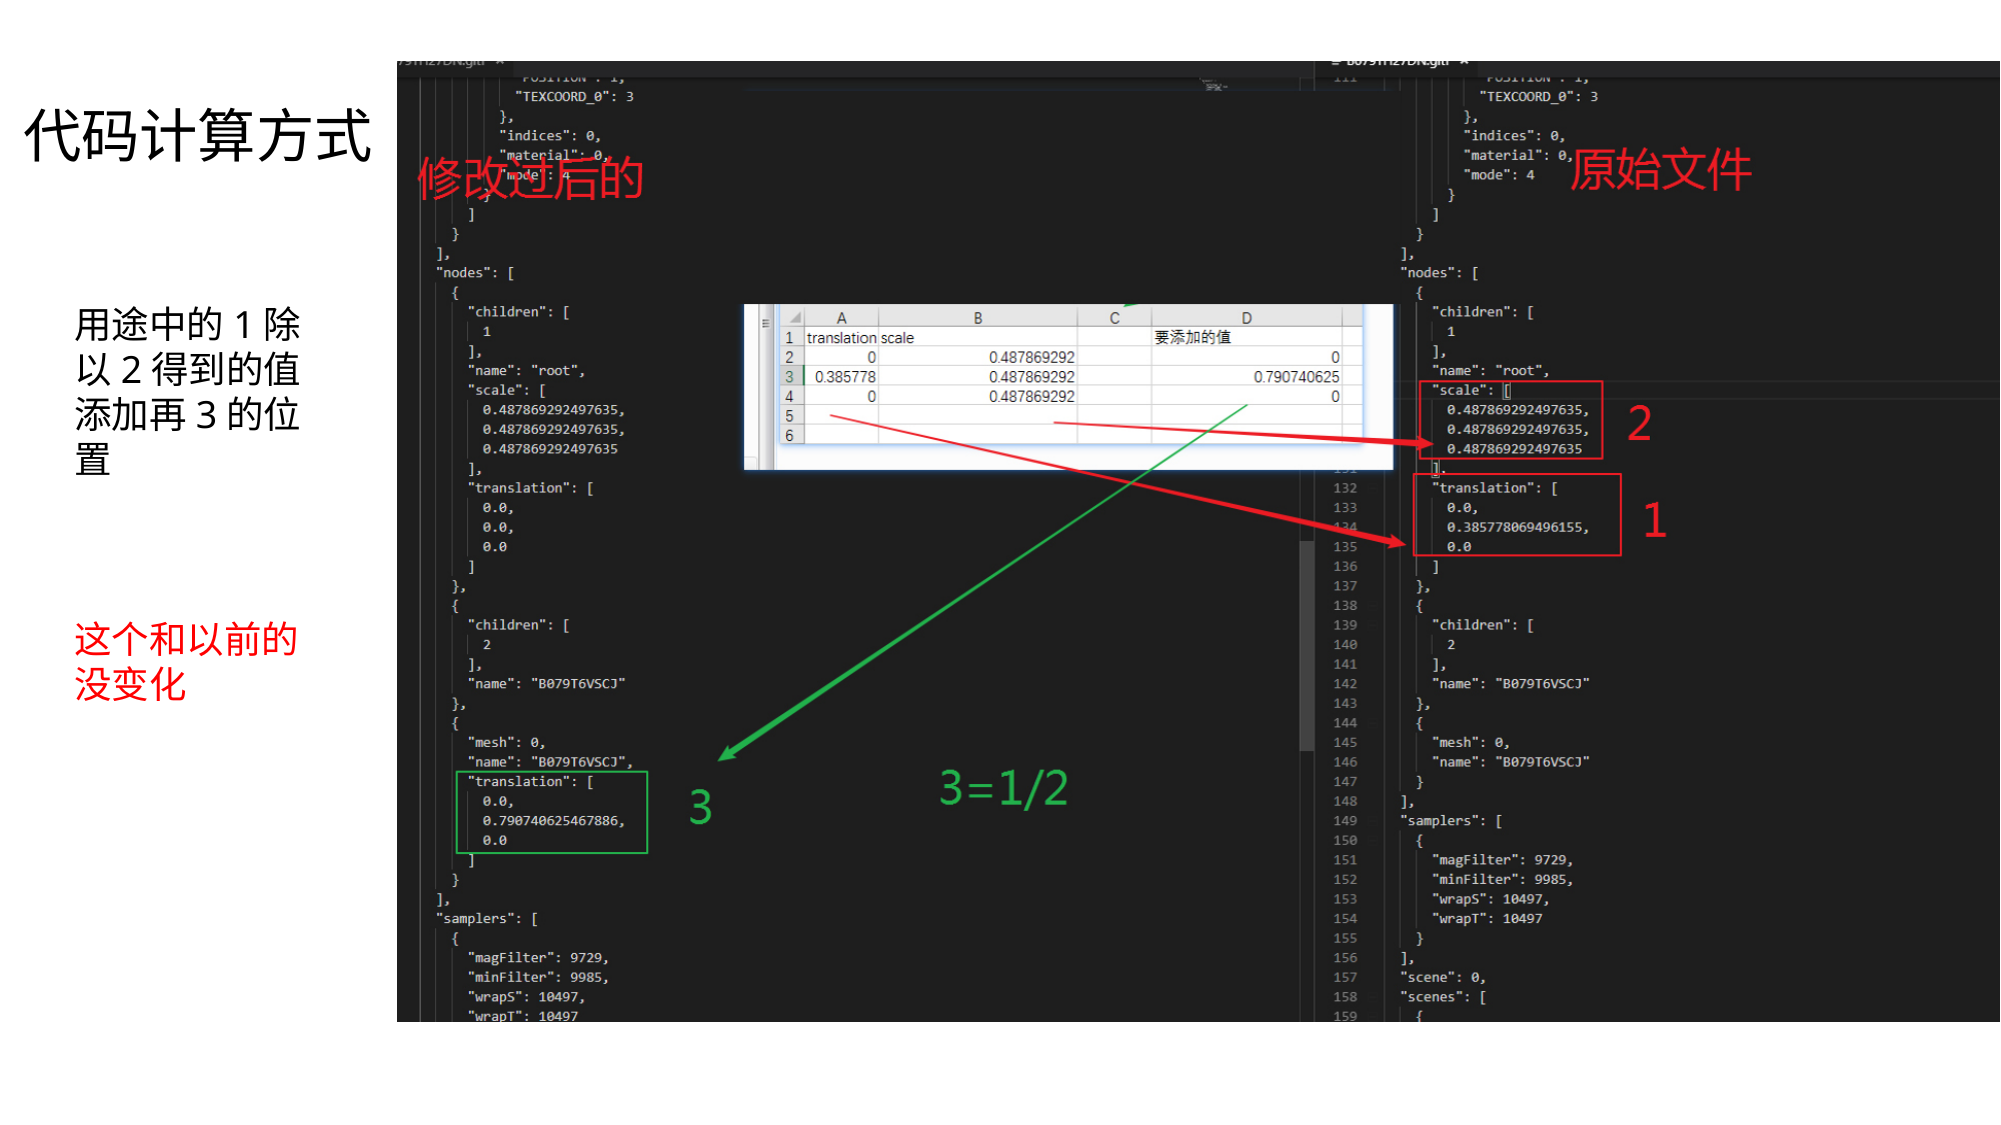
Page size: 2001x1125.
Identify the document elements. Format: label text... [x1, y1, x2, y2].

picture [397, 61, 2000, 1022]
text_box 用途中的1除以2得到的值添加再3的位置 这个和以前的没变化 [59, 294, 347, 714]
title 代码计算方式 [8, 29, 398, 247]
